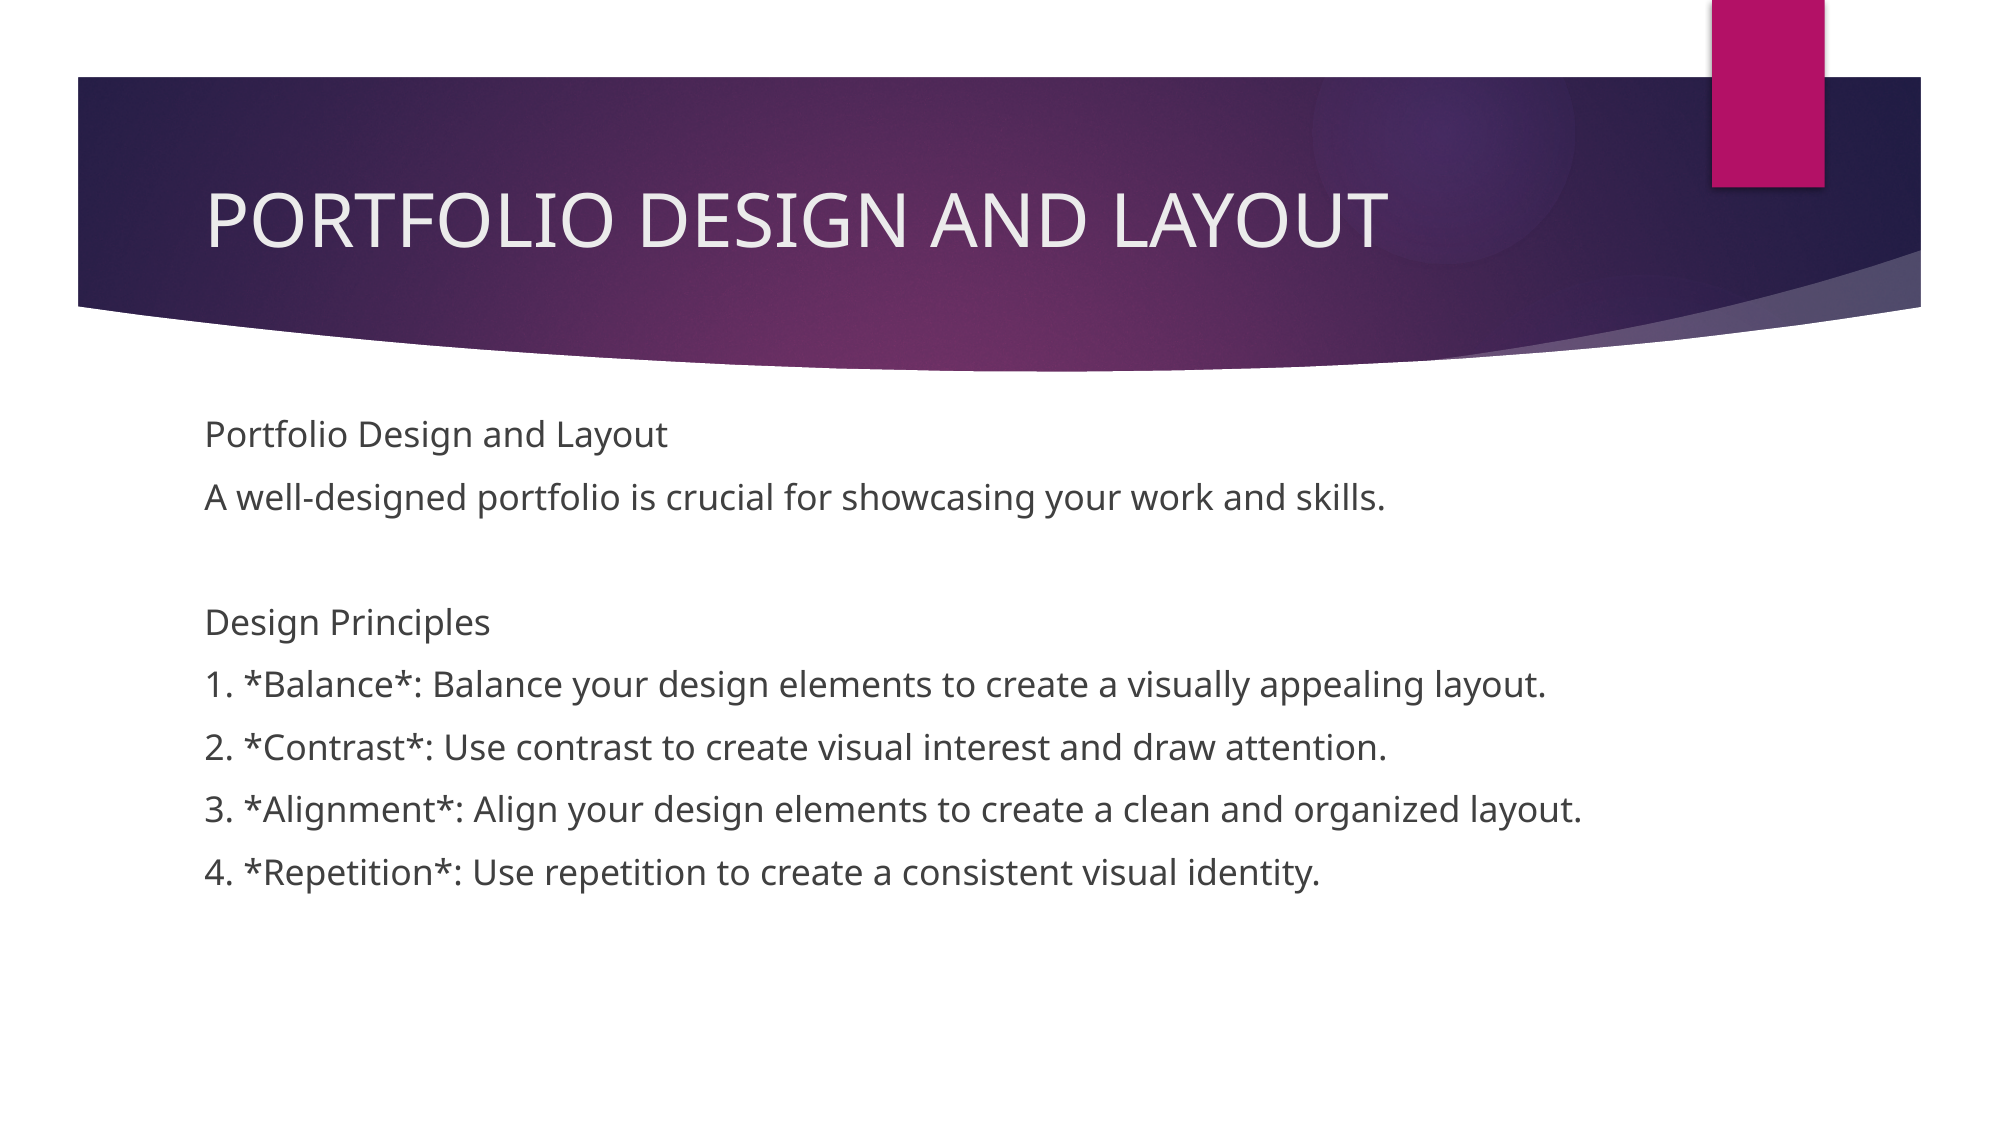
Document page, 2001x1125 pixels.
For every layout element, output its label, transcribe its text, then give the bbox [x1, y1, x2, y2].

title PORTFOLIO DESIGN AND LAYOUT [189, 159, 1627, 276]
list Portfolio Design and Layout A well-designed portfolio is crucial for showcasing your work and skills. Design Principles 1. *Balance*: Balance your design elements to create a visually appealing layout. 2. *Contrast*: Use contrast to create visual interest and draw attention. 3. *Alignment*: Align your design elements to create a clean and organized layout. 4. *Repetition*: Use repetition to create a consistent visual identity. [189, 404, 1638, 966]
